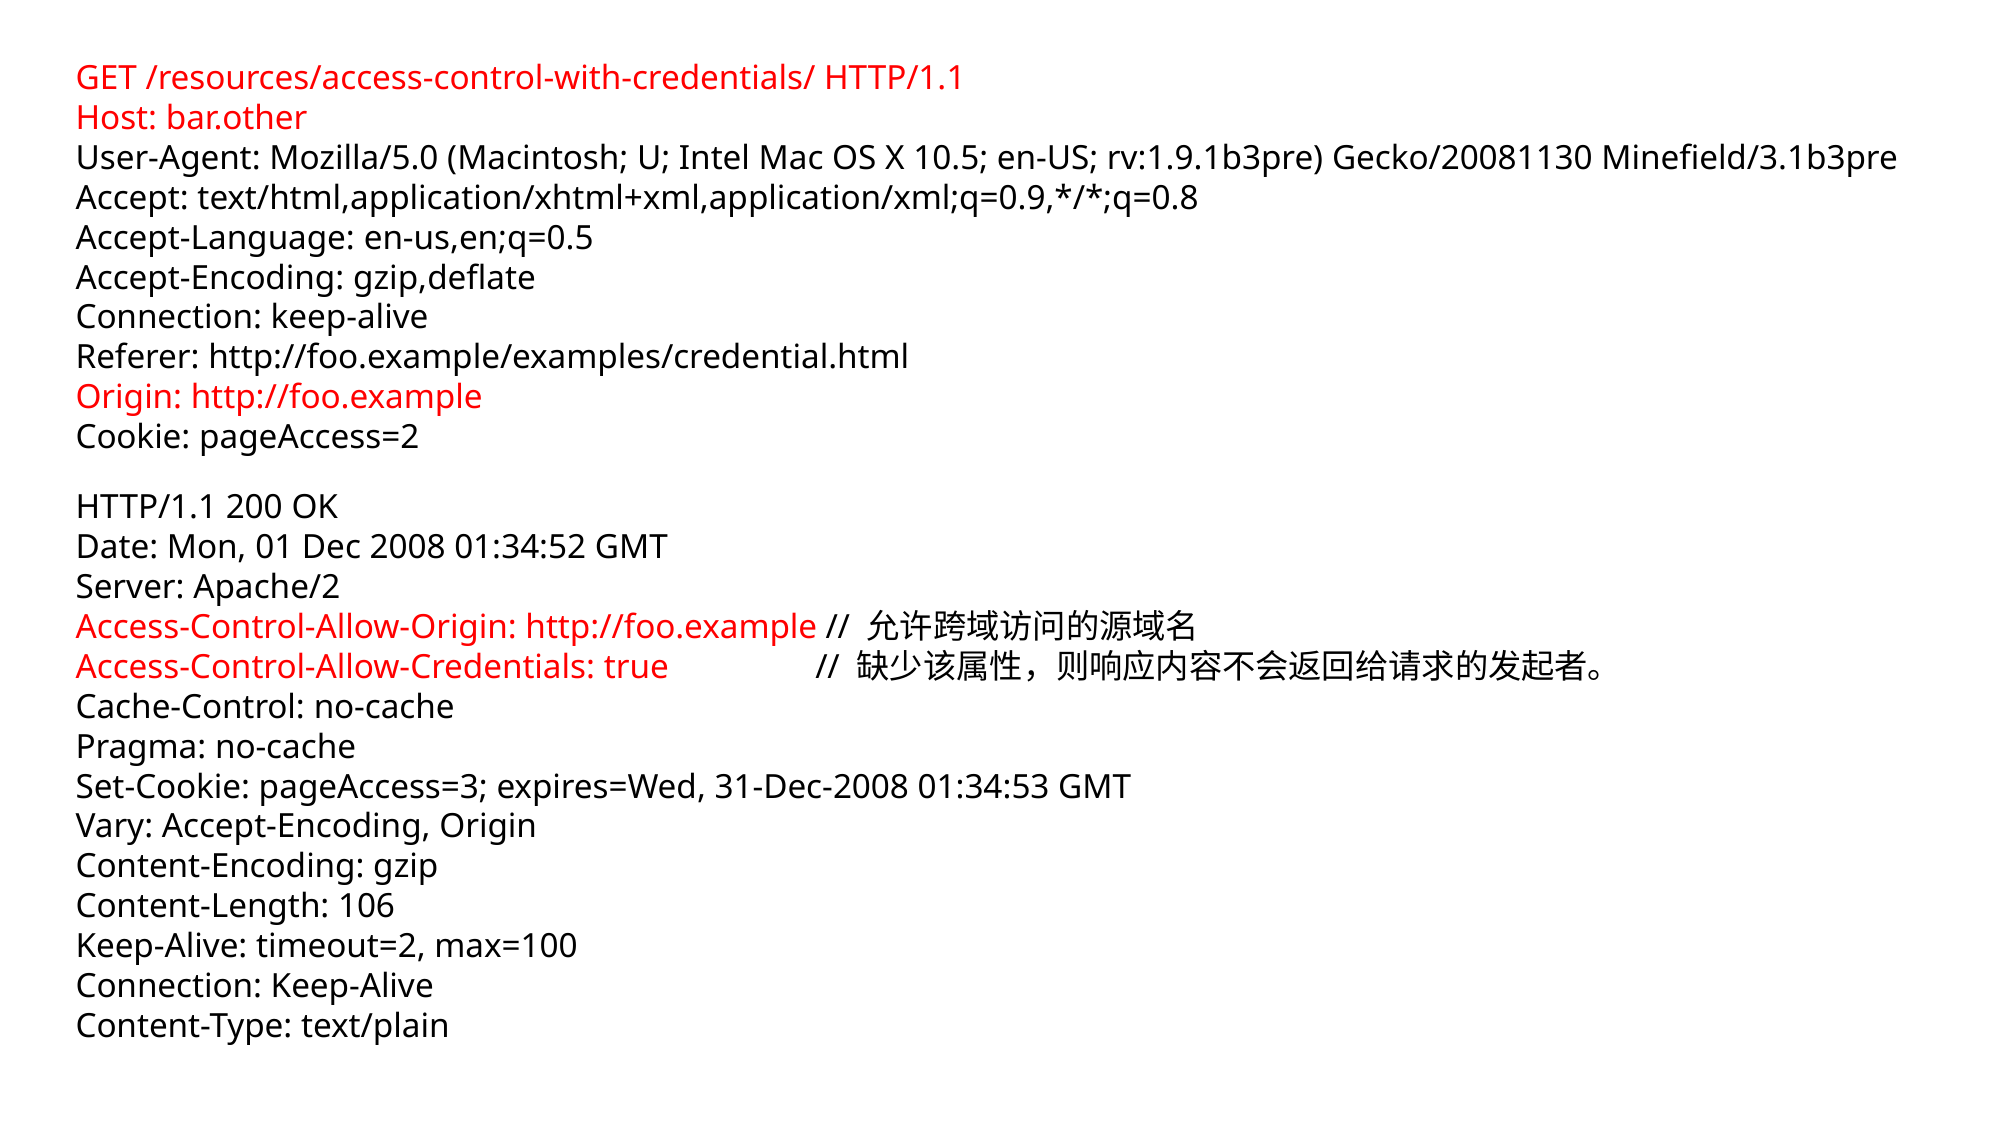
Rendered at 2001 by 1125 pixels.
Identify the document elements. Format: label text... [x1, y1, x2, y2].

text_box HTTP/1.1 200 OK Date: Mon, 01 Dec 2008 01:34:52 GMT Server: Apache/2 Access-Control-Allow-Origin: http://foo.example // 允许跨域访问的源域名 Access-Control-Allow-Credentials: true // 缺少该属性，则响应内容不会返回给请求的发起者。 Cache-Control: no-cache Pragma: no-cache Set-Cookie: pageAccess=3; expires=Wed, 31-Dec-2008 01:34:53 GMT Vary: Accept-Encoding, Origin Content-Encoding: gzip Content-Length: 106 Keep-Alive: timeout=2, max=100 Connection: Keep-Alive Content-Type: text/plain [60, 477, 1856, 1052]
text_box GET /resources/access-control-with-credentials/ HTTP/1.1 Host: bar.other User-Agent: Mozilla/5.0 (Macintosh; U; Intel Mac OS X 10.5; en-US; rv:1.9.1b3pre) Gecko/20081130 Minefield/3.1b3pre Accept: text/html,application/xhtml+xml,application/xml;q=0.9,*/*;q=0.8 Accept-Language: en-us,en;q=0.5 Accept-Encoding: gzip,deflate Connection: keep-alive Referer: http://foo.example/examples/credential.html Origin: http://foo.example Cookie: pageAccess=2 [60, 48, 2000, 463]
